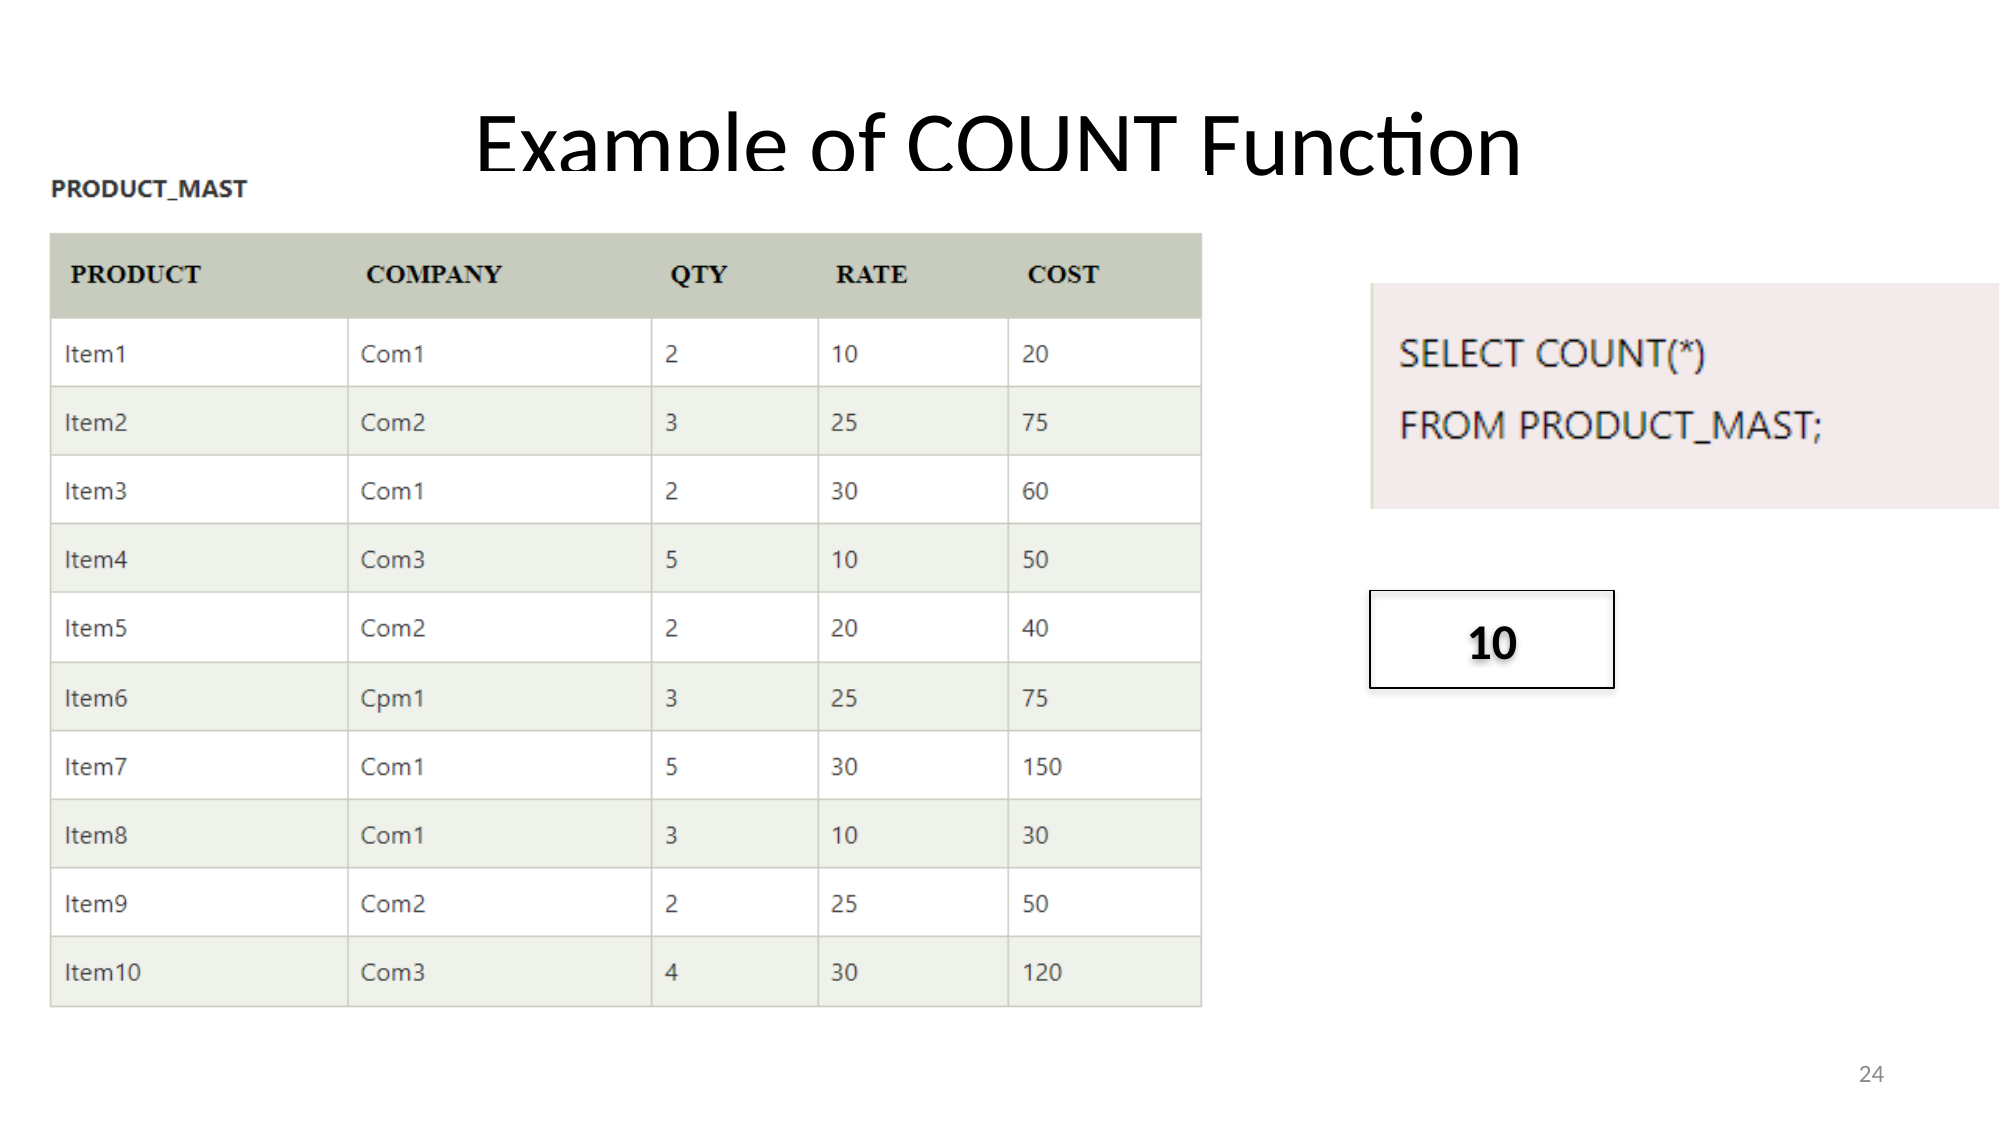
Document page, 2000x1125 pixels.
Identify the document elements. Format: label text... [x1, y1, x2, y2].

title Example of COUNT Function [99, 45, 1900, 233]
picture [1369, 283, 2000, 510]
slide_number 24 [1432, 1042, 1900, 1103]
text_box 10 [1369, 590, 1615, 689]
picture [46, 171, 1207, 1010]
